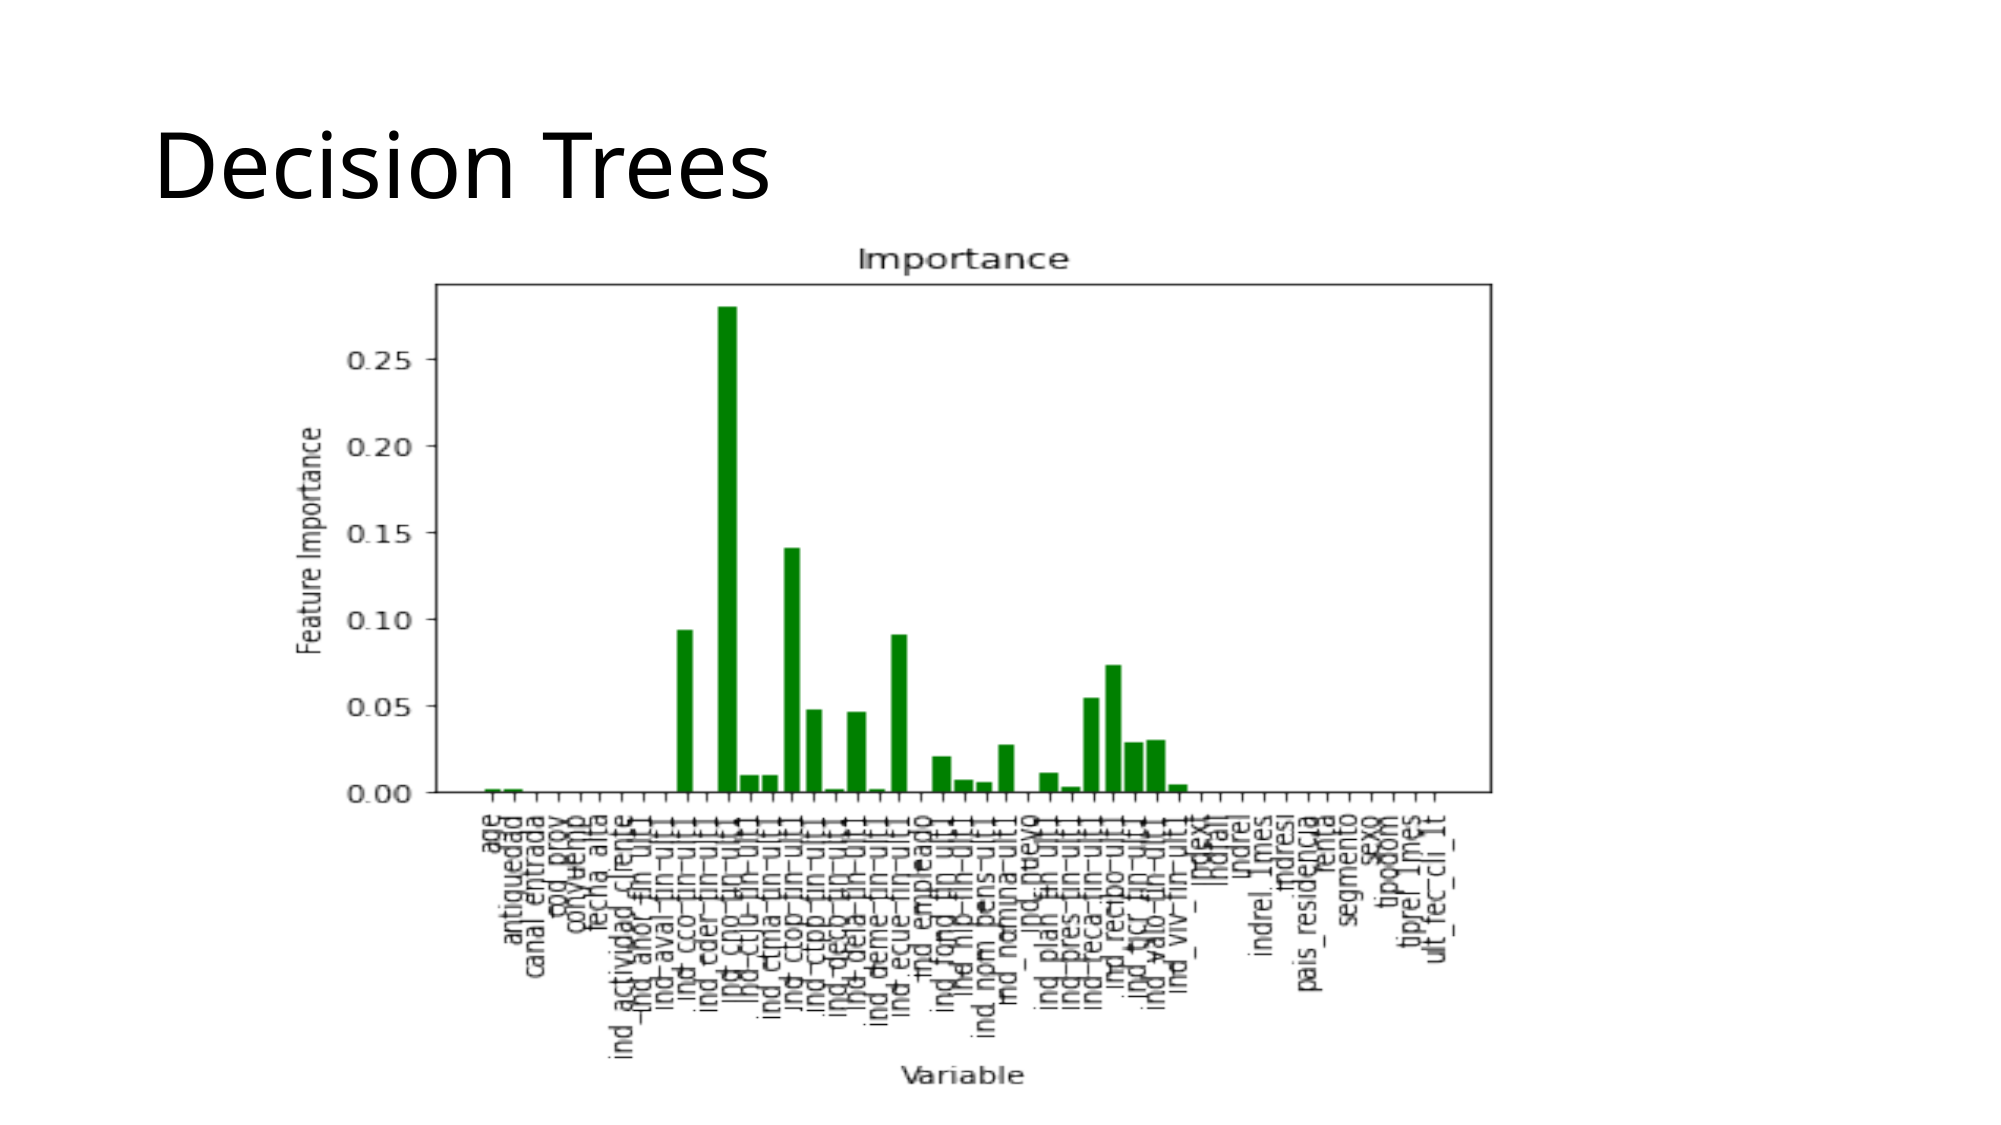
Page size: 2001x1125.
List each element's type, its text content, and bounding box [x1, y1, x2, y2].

title Decision Trees [137, 59, 1863, 278]
picture [278, 230, 1513, 1106]
